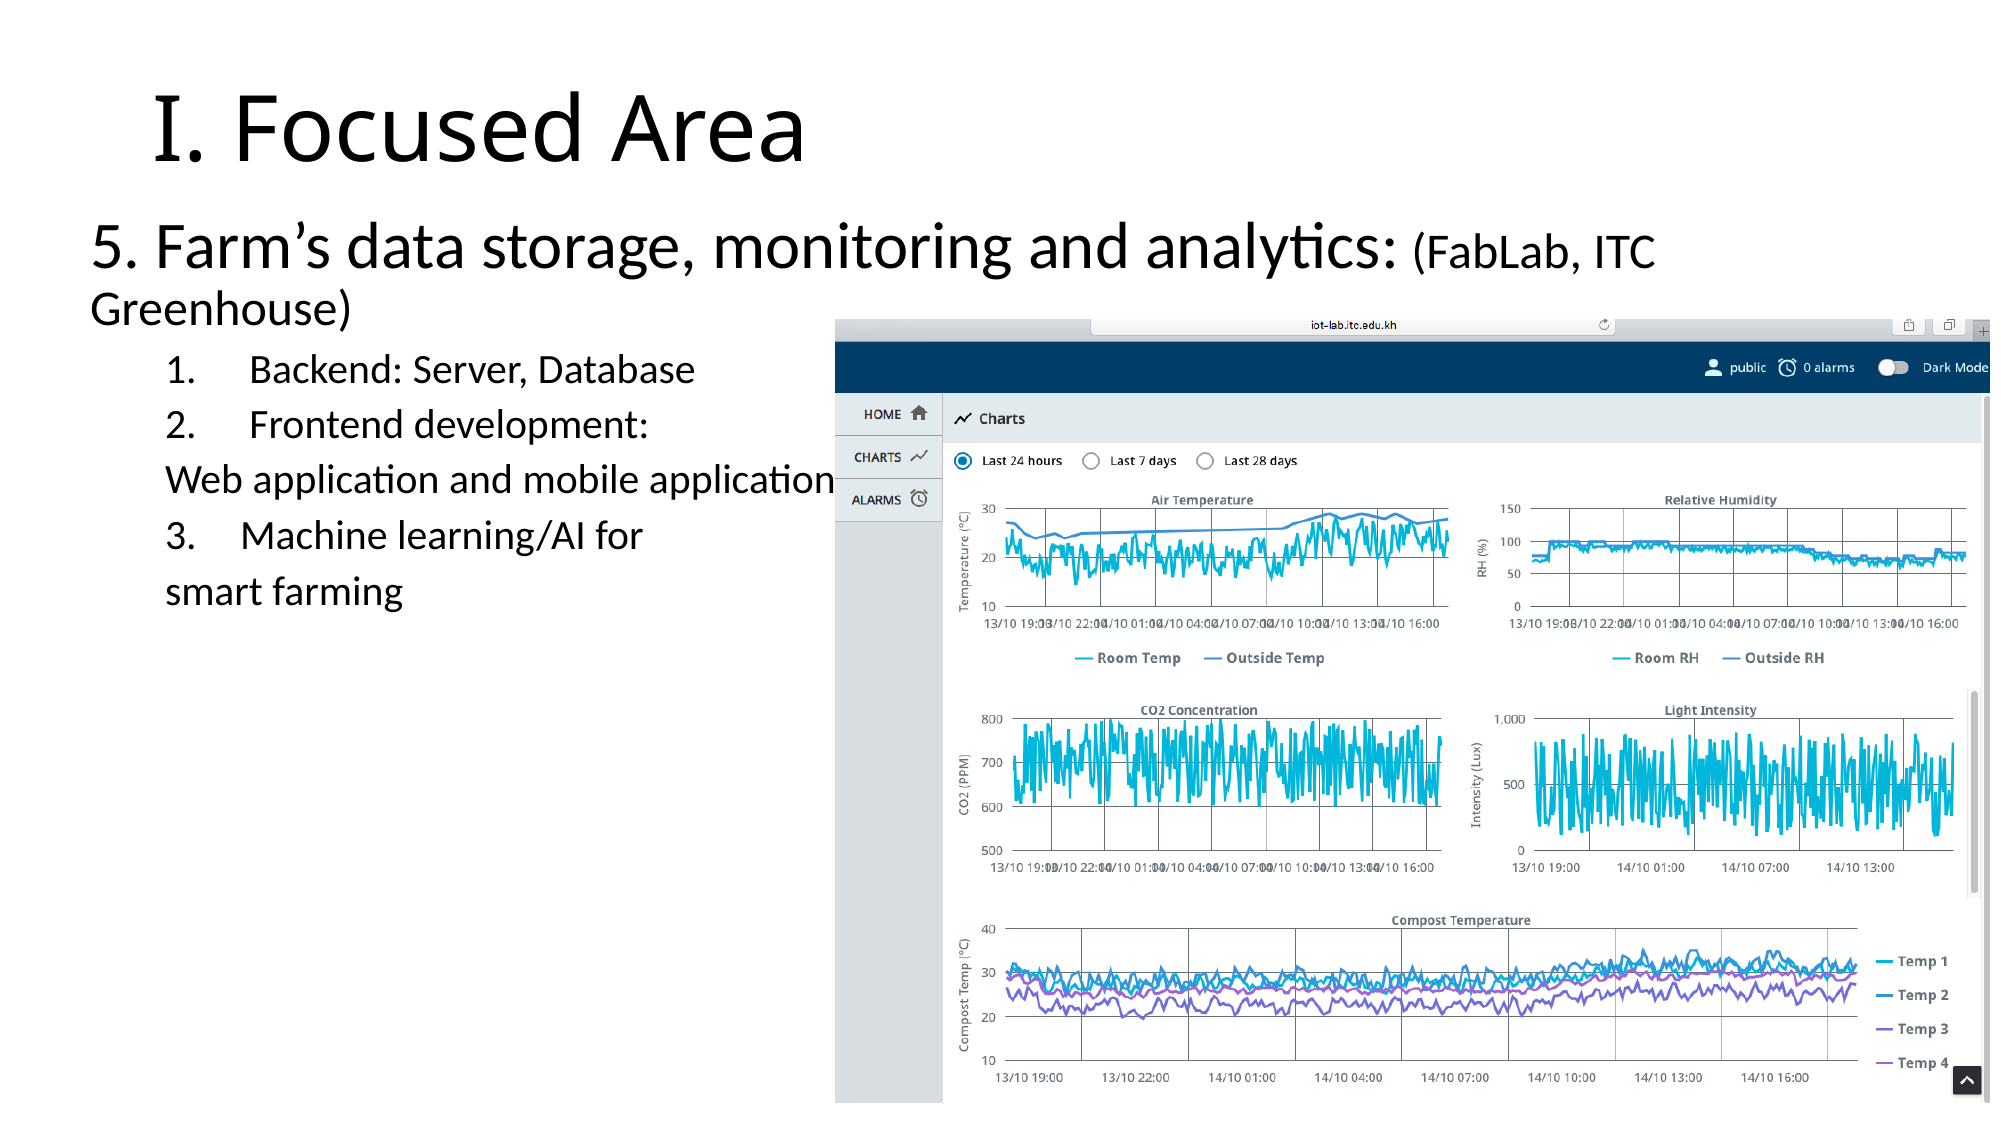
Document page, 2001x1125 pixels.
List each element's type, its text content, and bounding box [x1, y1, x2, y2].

list 5. Farm’s data storage, monitoring and analytics: (FabLab, ITC Greenhouse) Backend: Server, Database Frontend development: Web application and mobile application Machine learning/AI for smart farming [0, 203, 1863, 1014]
title I. Focused Area [137, 59, 1863, 203]
picture [835, 319, 1990, 1103]
